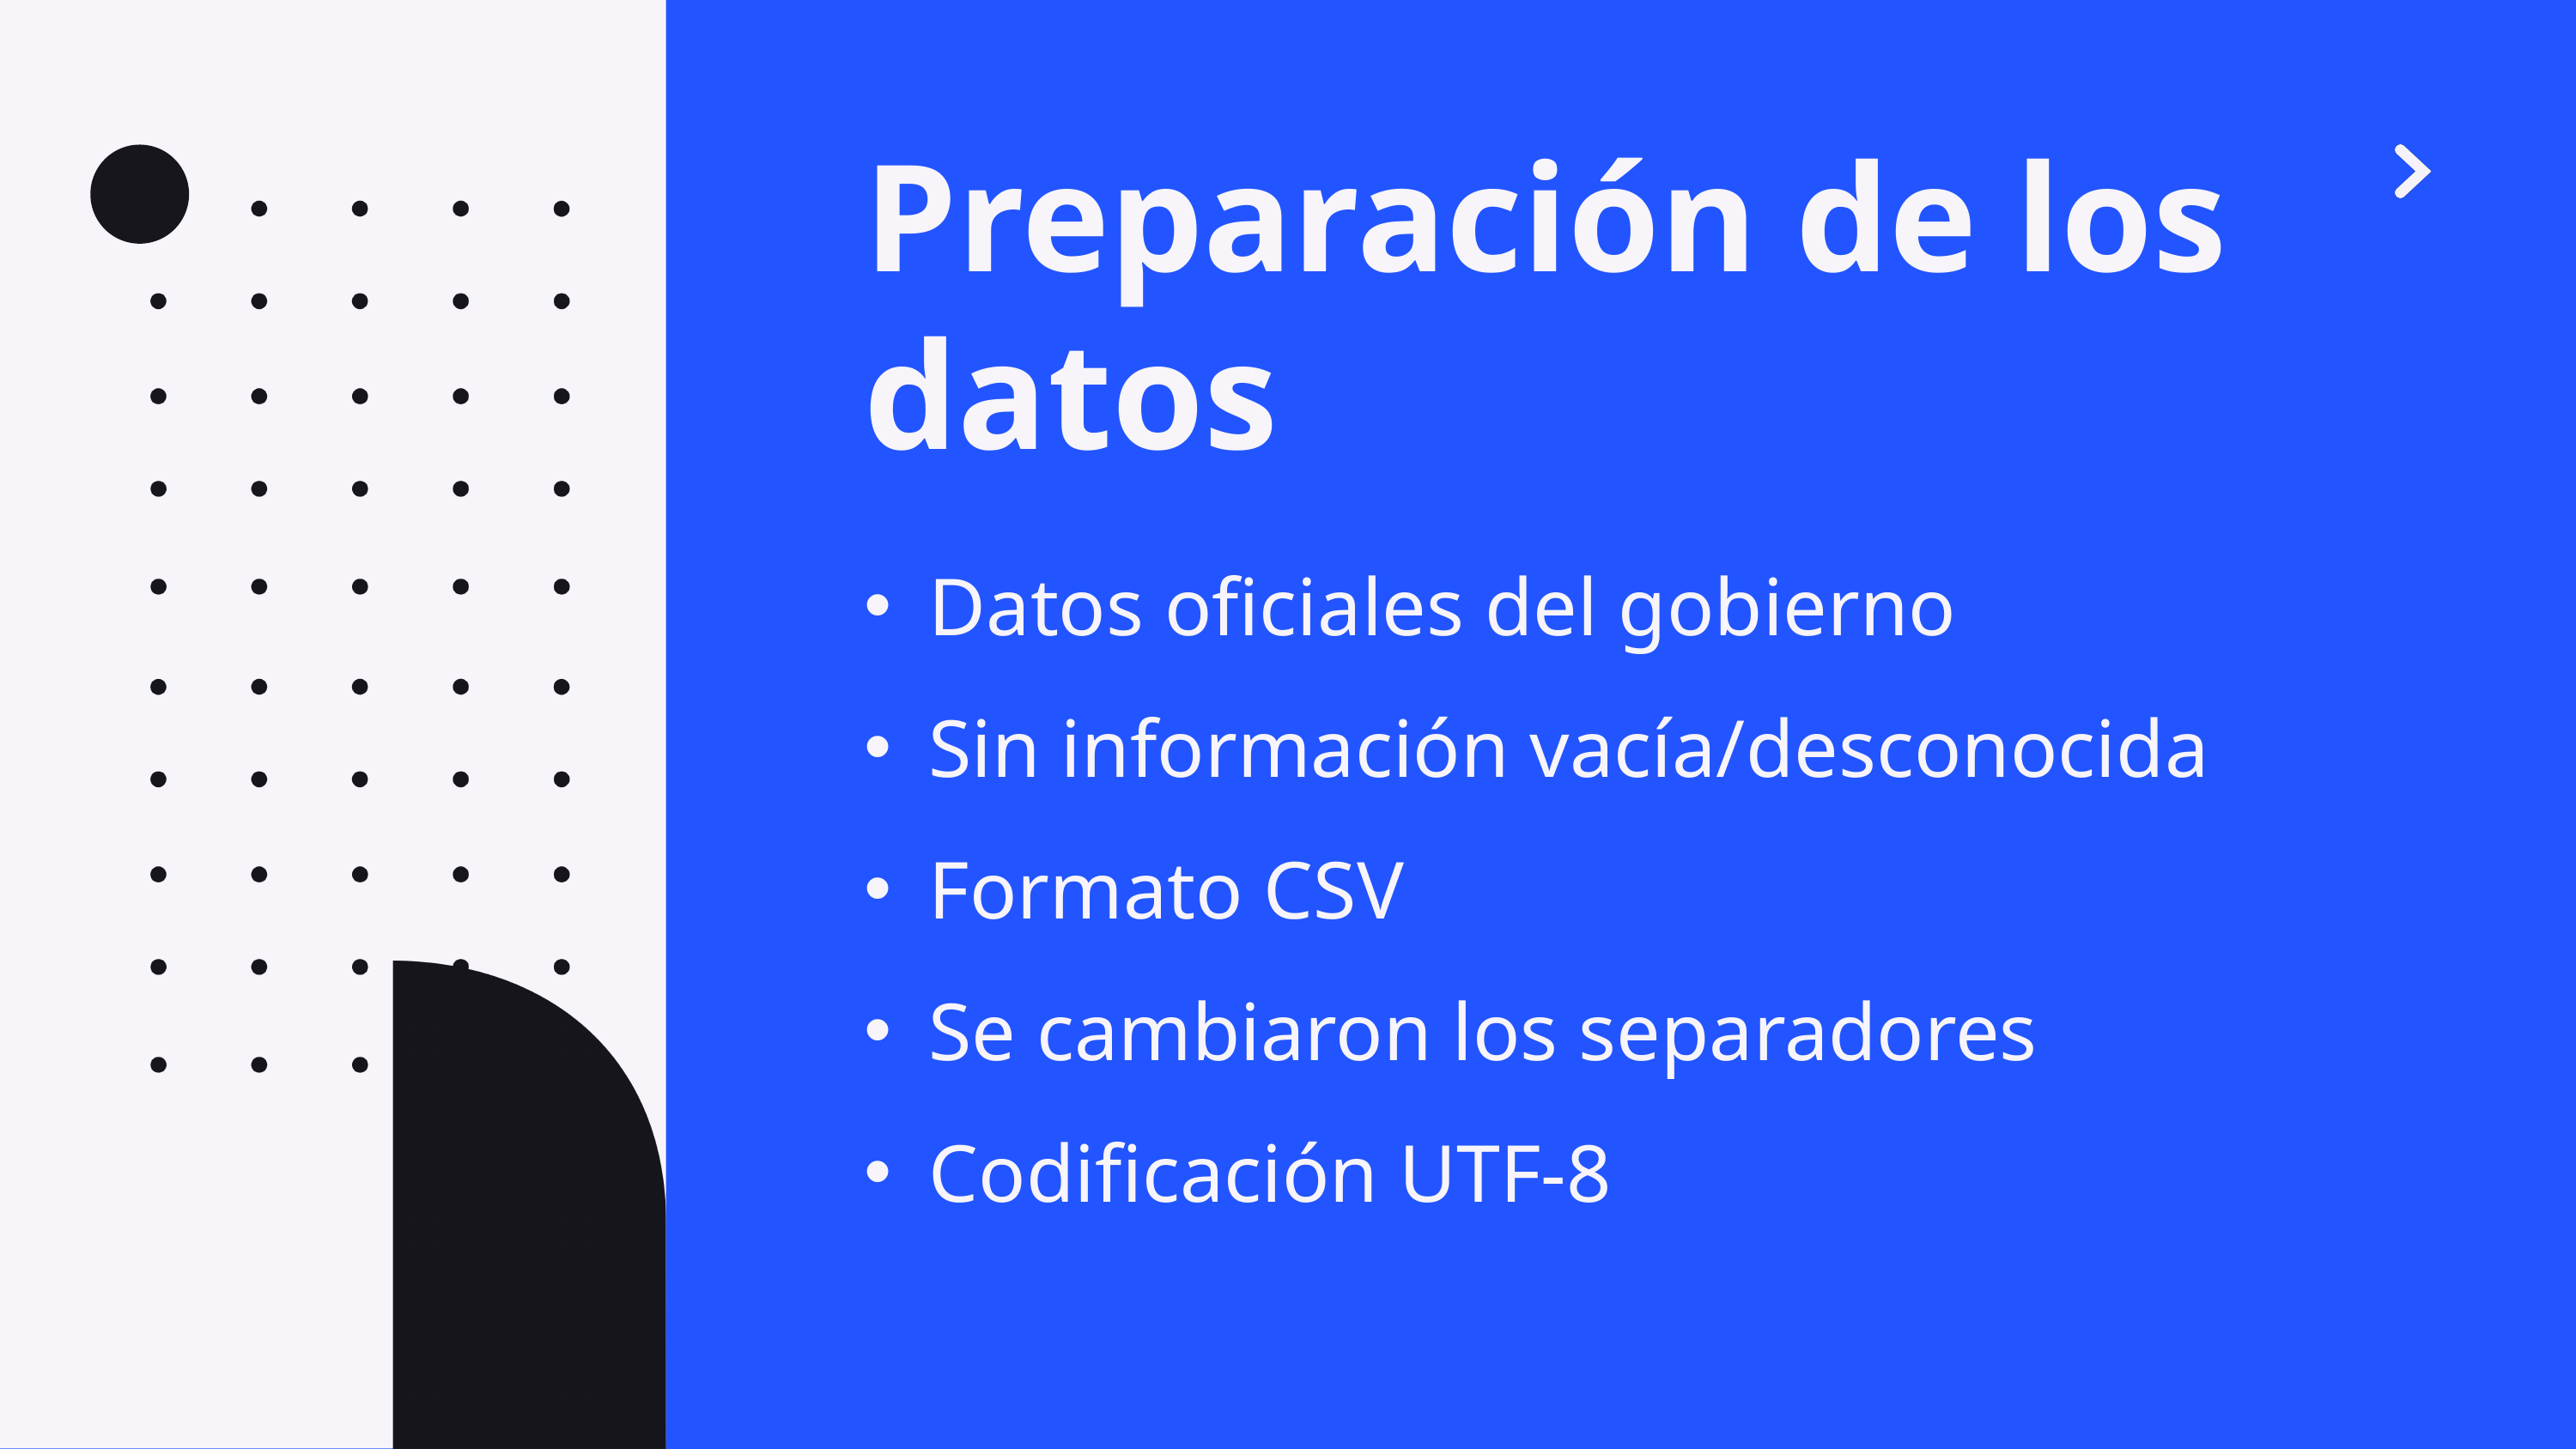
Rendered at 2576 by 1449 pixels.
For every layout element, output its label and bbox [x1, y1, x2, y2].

text_box [89, 144, 190, 244]
text_box [392, 961, 666, 1449]
text_box [0, 0, 666, 1449]
text_box [139, 672, 576, 1078]
text_box [864, 123, 2487, 1355]
text_box [139, 194, 576, 600]
